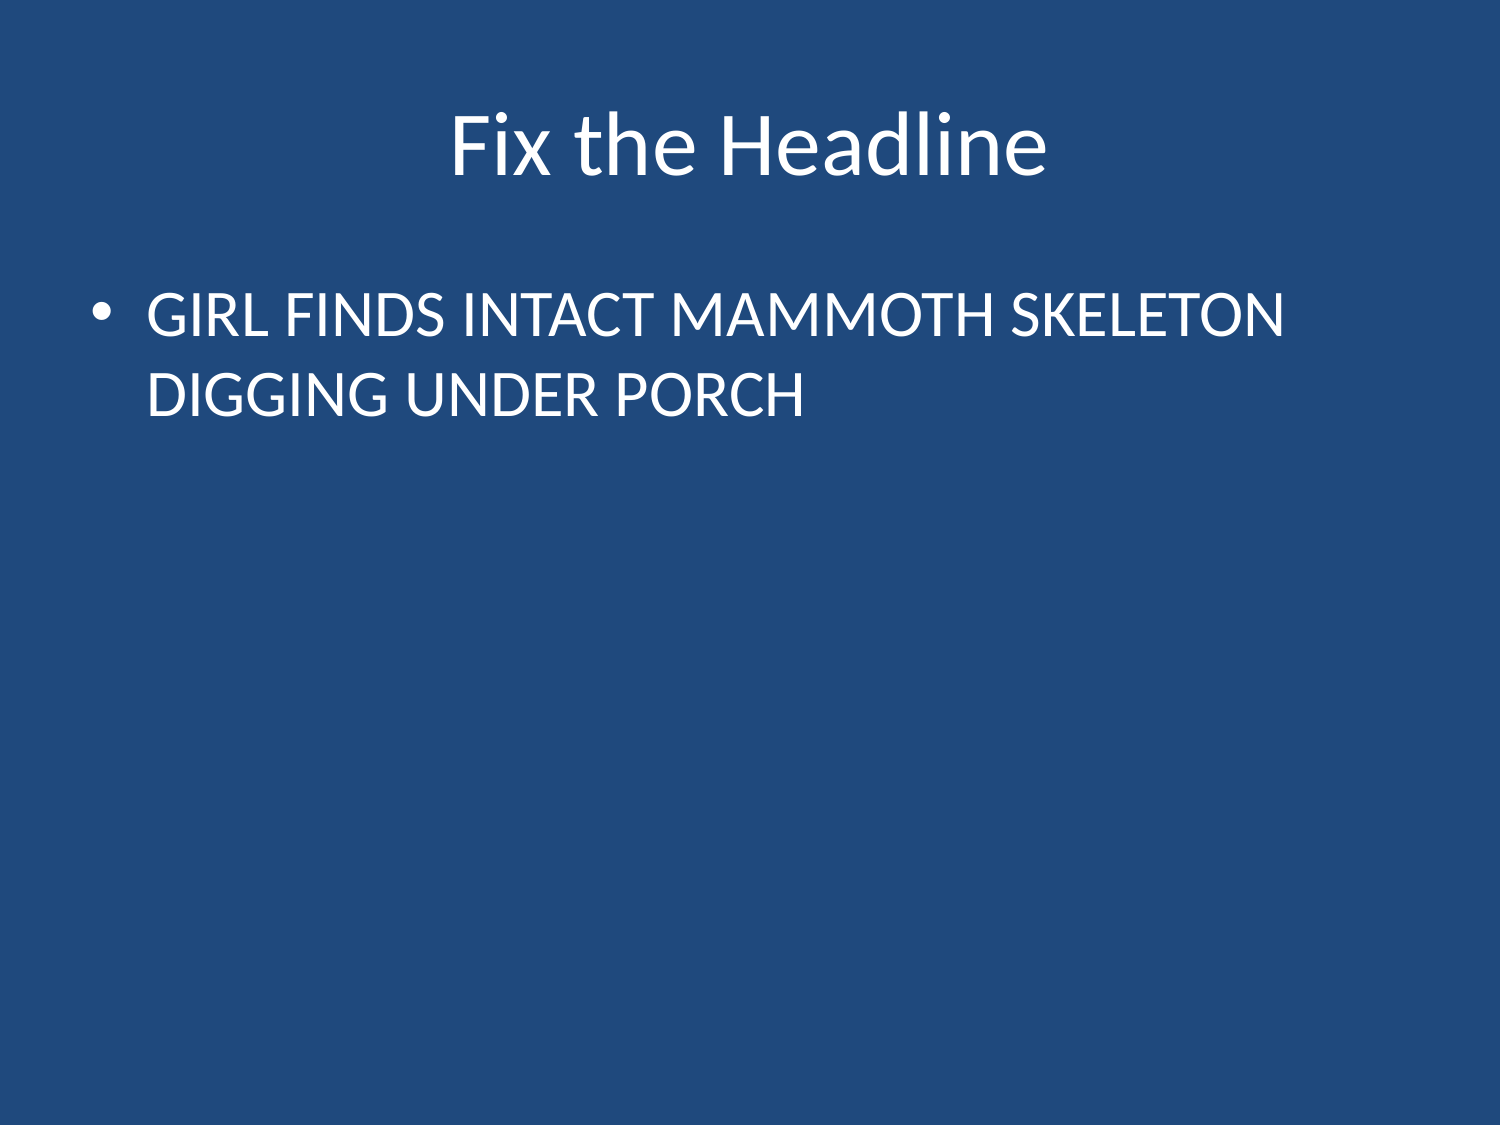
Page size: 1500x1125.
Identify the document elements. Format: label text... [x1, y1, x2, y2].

list GIRL FINDS INTACT MAMMOTH SKELETON DIGGING UNDER PORCH [75, 262, 1425, 1005]
title Fix the Headline [75, 45, 1425, 233]
